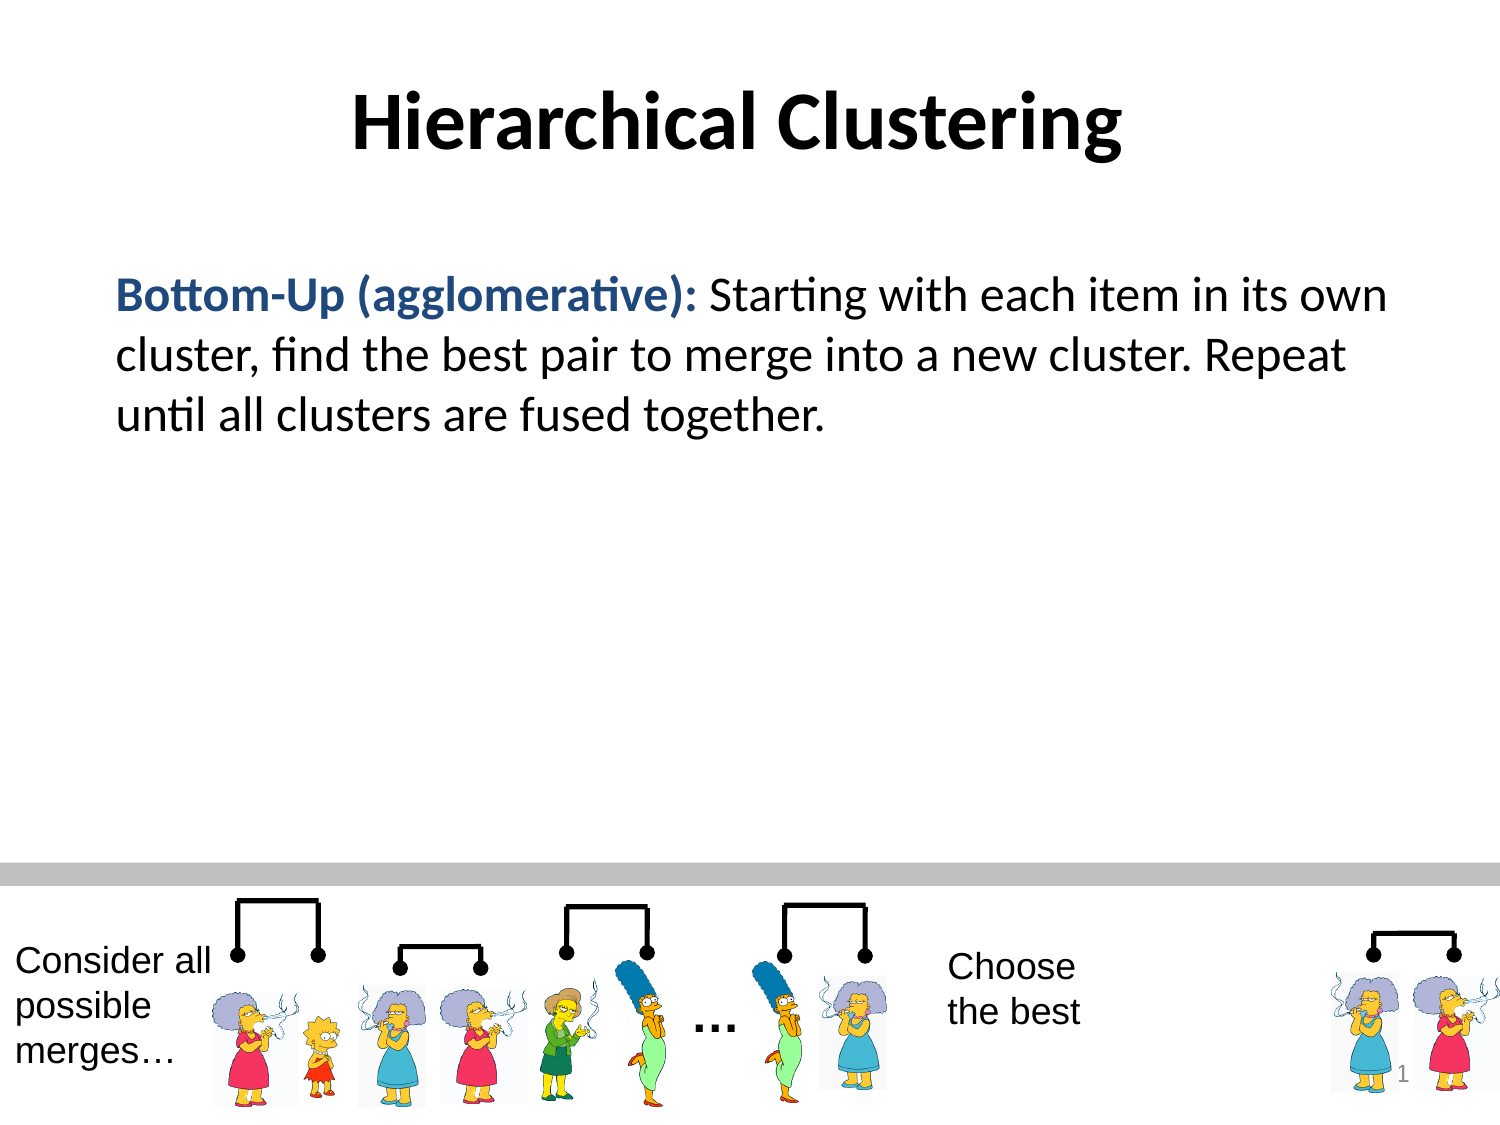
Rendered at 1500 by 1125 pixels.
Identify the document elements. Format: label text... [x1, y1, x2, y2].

text_box [0, 862, 1500, 886]
text_box Consider all possible merges… [0, 928, 206, 1079]
text_box Choose the best [932, 934, 1115, 1040]
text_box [211, 900, 340, 1107]
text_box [540, 906, 666, 1107]
text_box … [675, 975, 747, 1051]
slide_number 31 [1074, 1042, 1425, 1103]
title Hierarchical Clustering [0, 0, 1476, 233]
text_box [752, 904, 887, 1104]
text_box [1331, 933, 1500, 1094]
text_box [357, 946, 527, 1107]
text_box Bottom-Up (agglomerative): Starting with each item in its own cluster, find the best pair to merge into a new cluster. Repeat until all clusters are fused together. [100, 254, 1423, 450]
